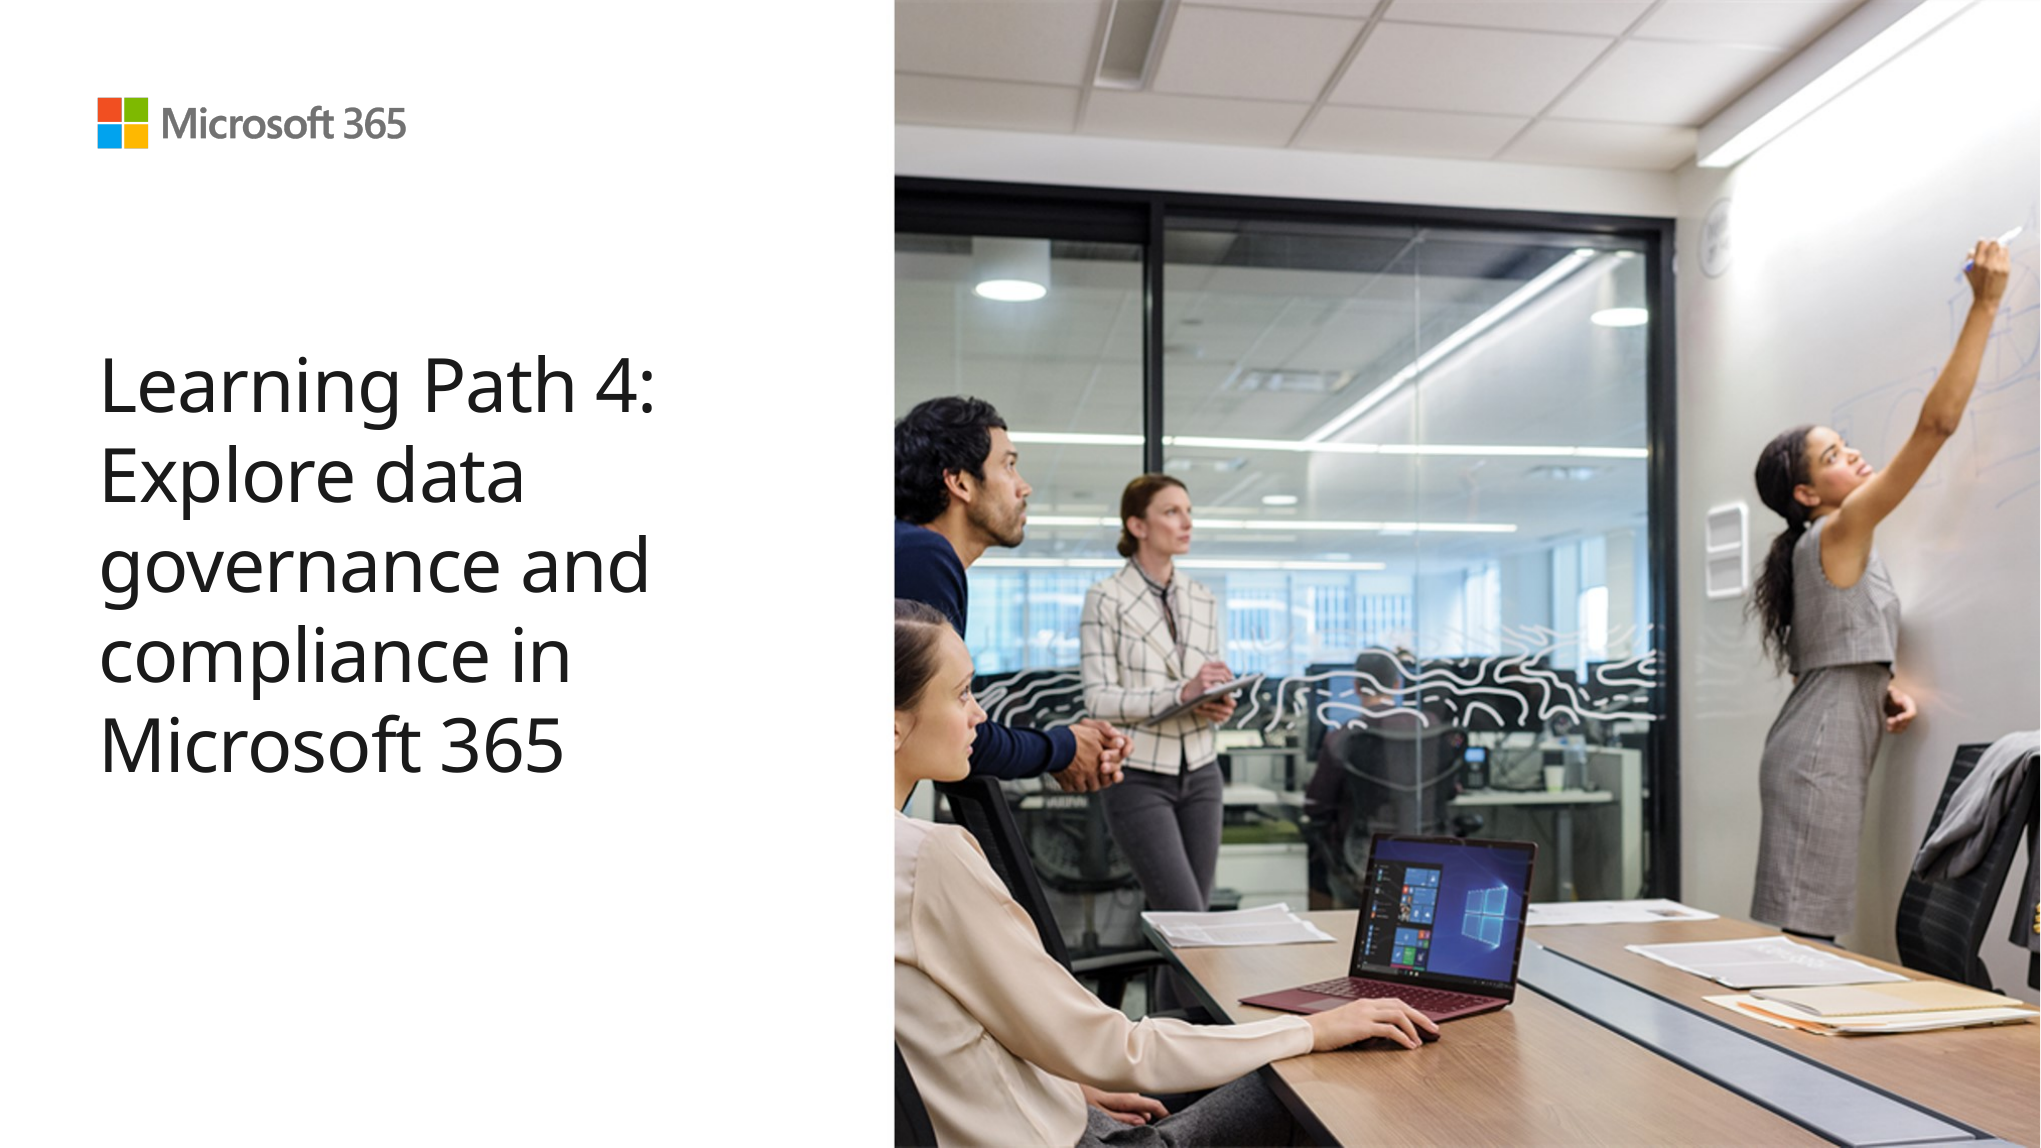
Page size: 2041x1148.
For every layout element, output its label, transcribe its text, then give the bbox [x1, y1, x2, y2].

picture [0, 0, 2041, 1148]
title Learning Path 4: Explore data governance and compliance in Microsoft 365 [98, 337, 796, 788]
